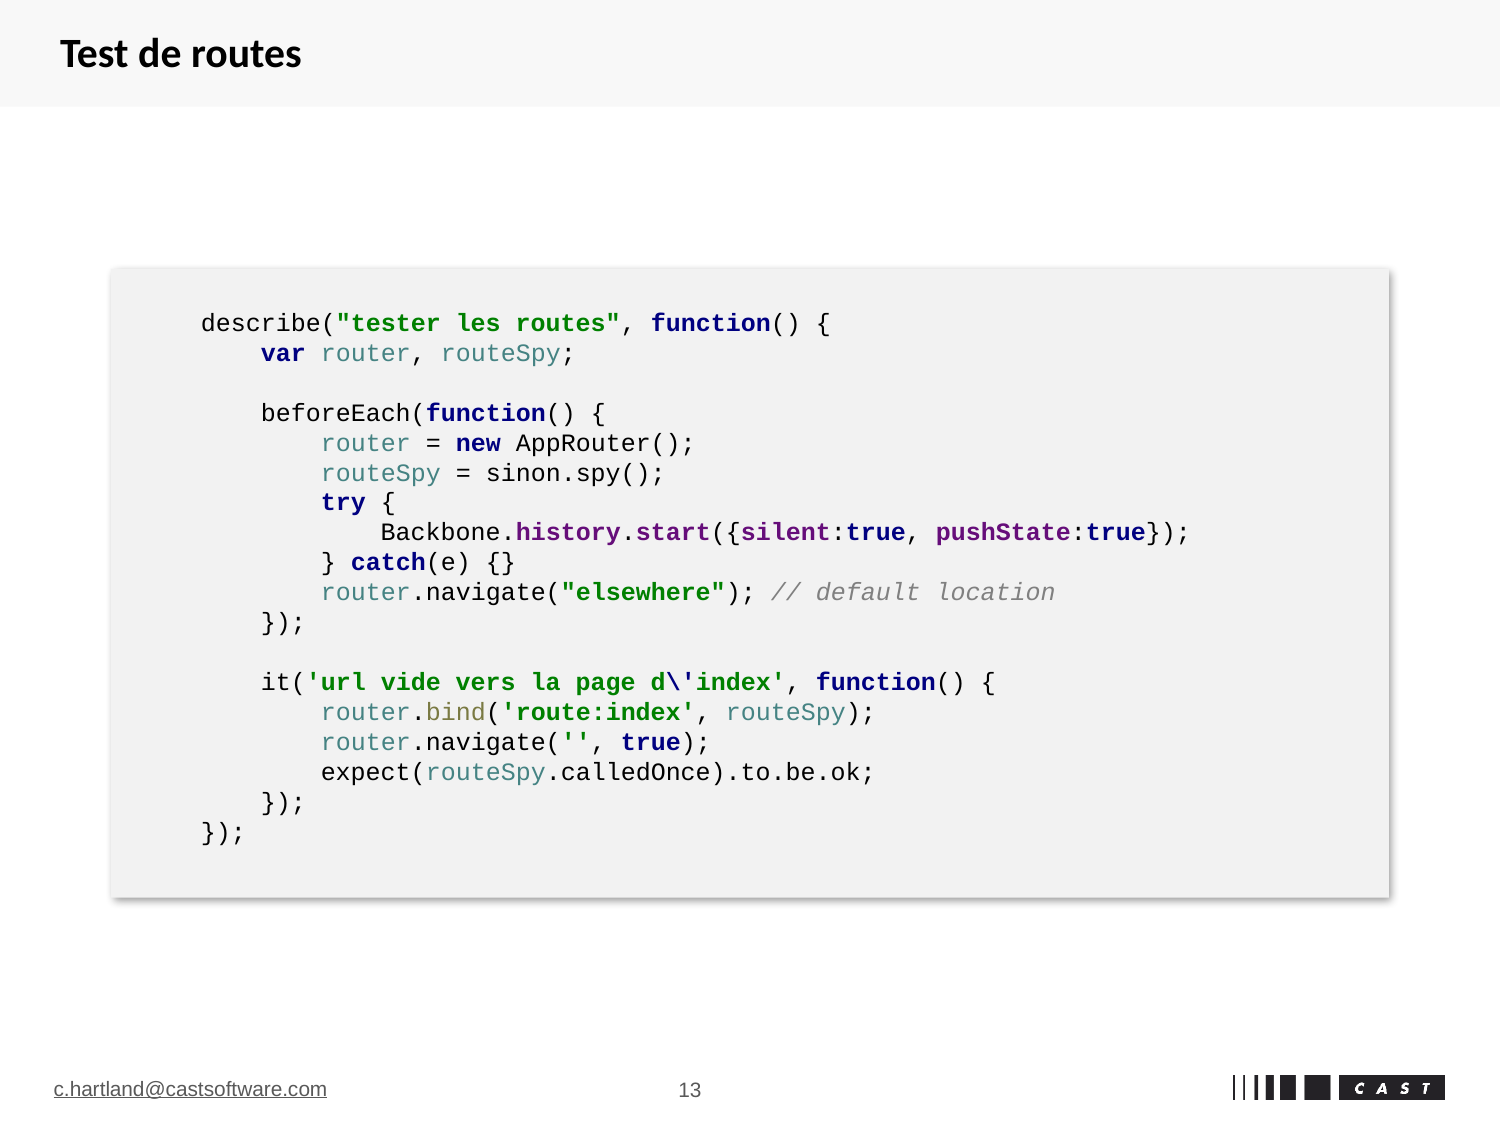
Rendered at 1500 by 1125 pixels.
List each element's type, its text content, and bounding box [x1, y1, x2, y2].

text_box describe("tester les routes", function() { var router, routeSpy; beforeEach(function() { router = new AppRouter(); routeSpy = sinon.spy(); try { Backbone.history.start({silent:true, pushState:true}); } catch(e) {} router.navigate("elsewhere"); // default location }); it('url vide vers la page d\'index', function() { router.bind('route:index', routeSpy); router.navigate('', true); expect(routeSpy.calledOnce).to.be.ok; }); }); [110, 268, 1389, 898]
title Test de routes [52, 24, 1448, 77]
picture [1233, 1075, 1445, 1100]
slide_number 12 [648, 1068, 732, 1107]
